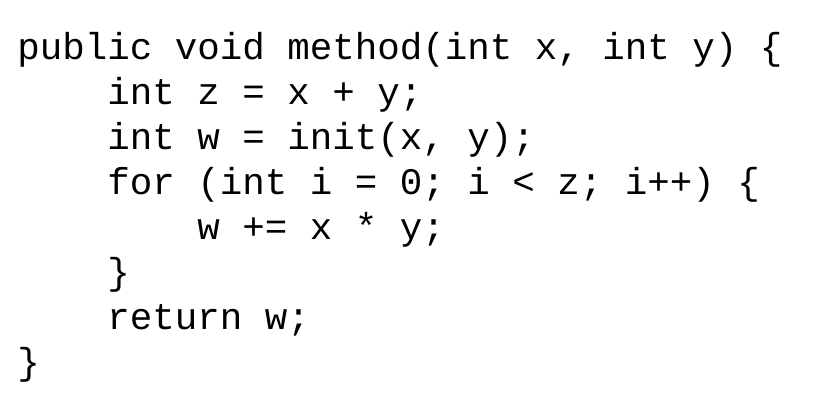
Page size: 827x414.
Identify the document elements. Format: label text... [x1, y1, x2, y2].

text_box public void method(int x, int y) { int z = x + y; int w = init(x, y); for (int i = 0; i < z; i++) { w += x * y; } return w; } [2, 14, 824, 389]
